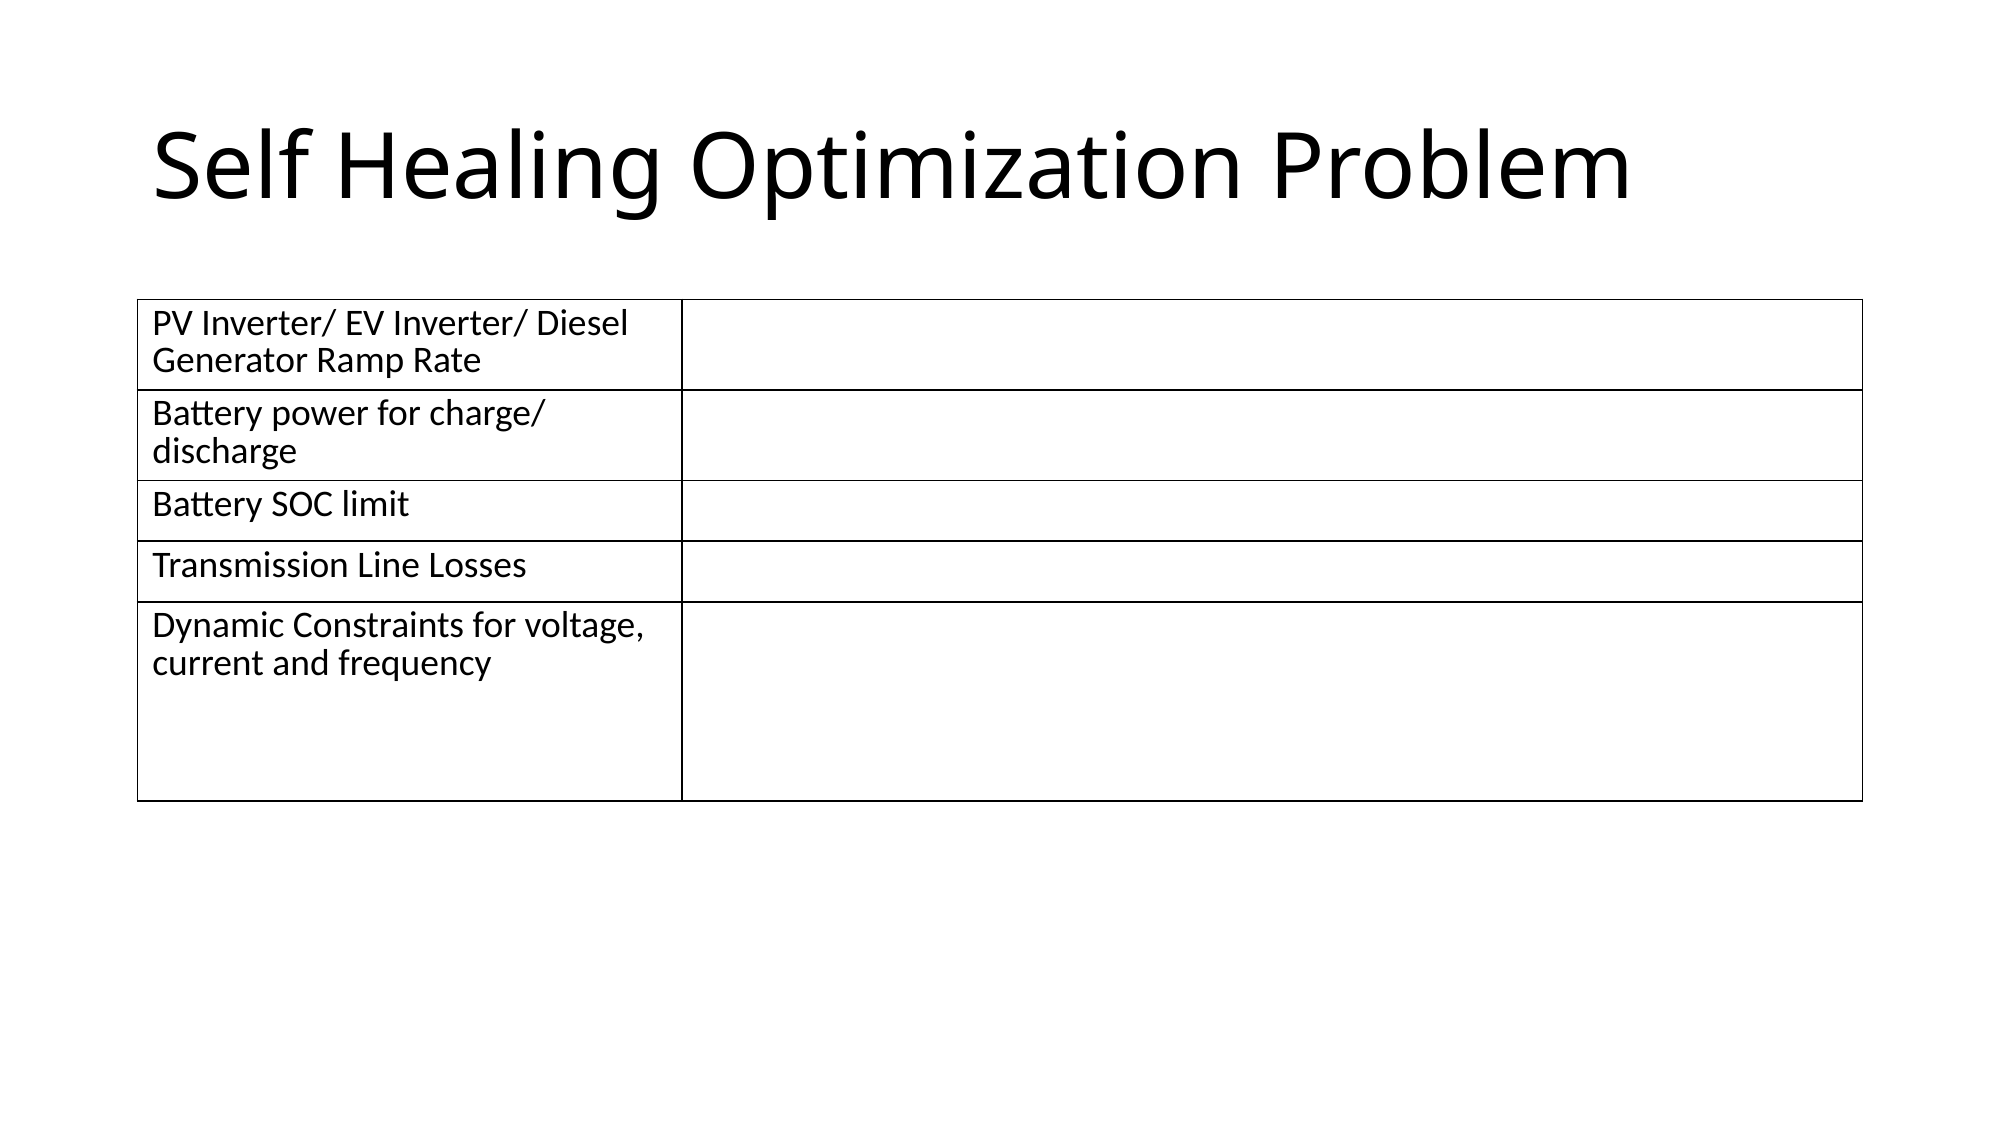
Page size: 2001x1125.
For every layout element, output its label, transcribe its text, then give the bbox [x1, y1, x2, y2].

title Self Healing Optimization Problem [137, 59, 1863, 278]
